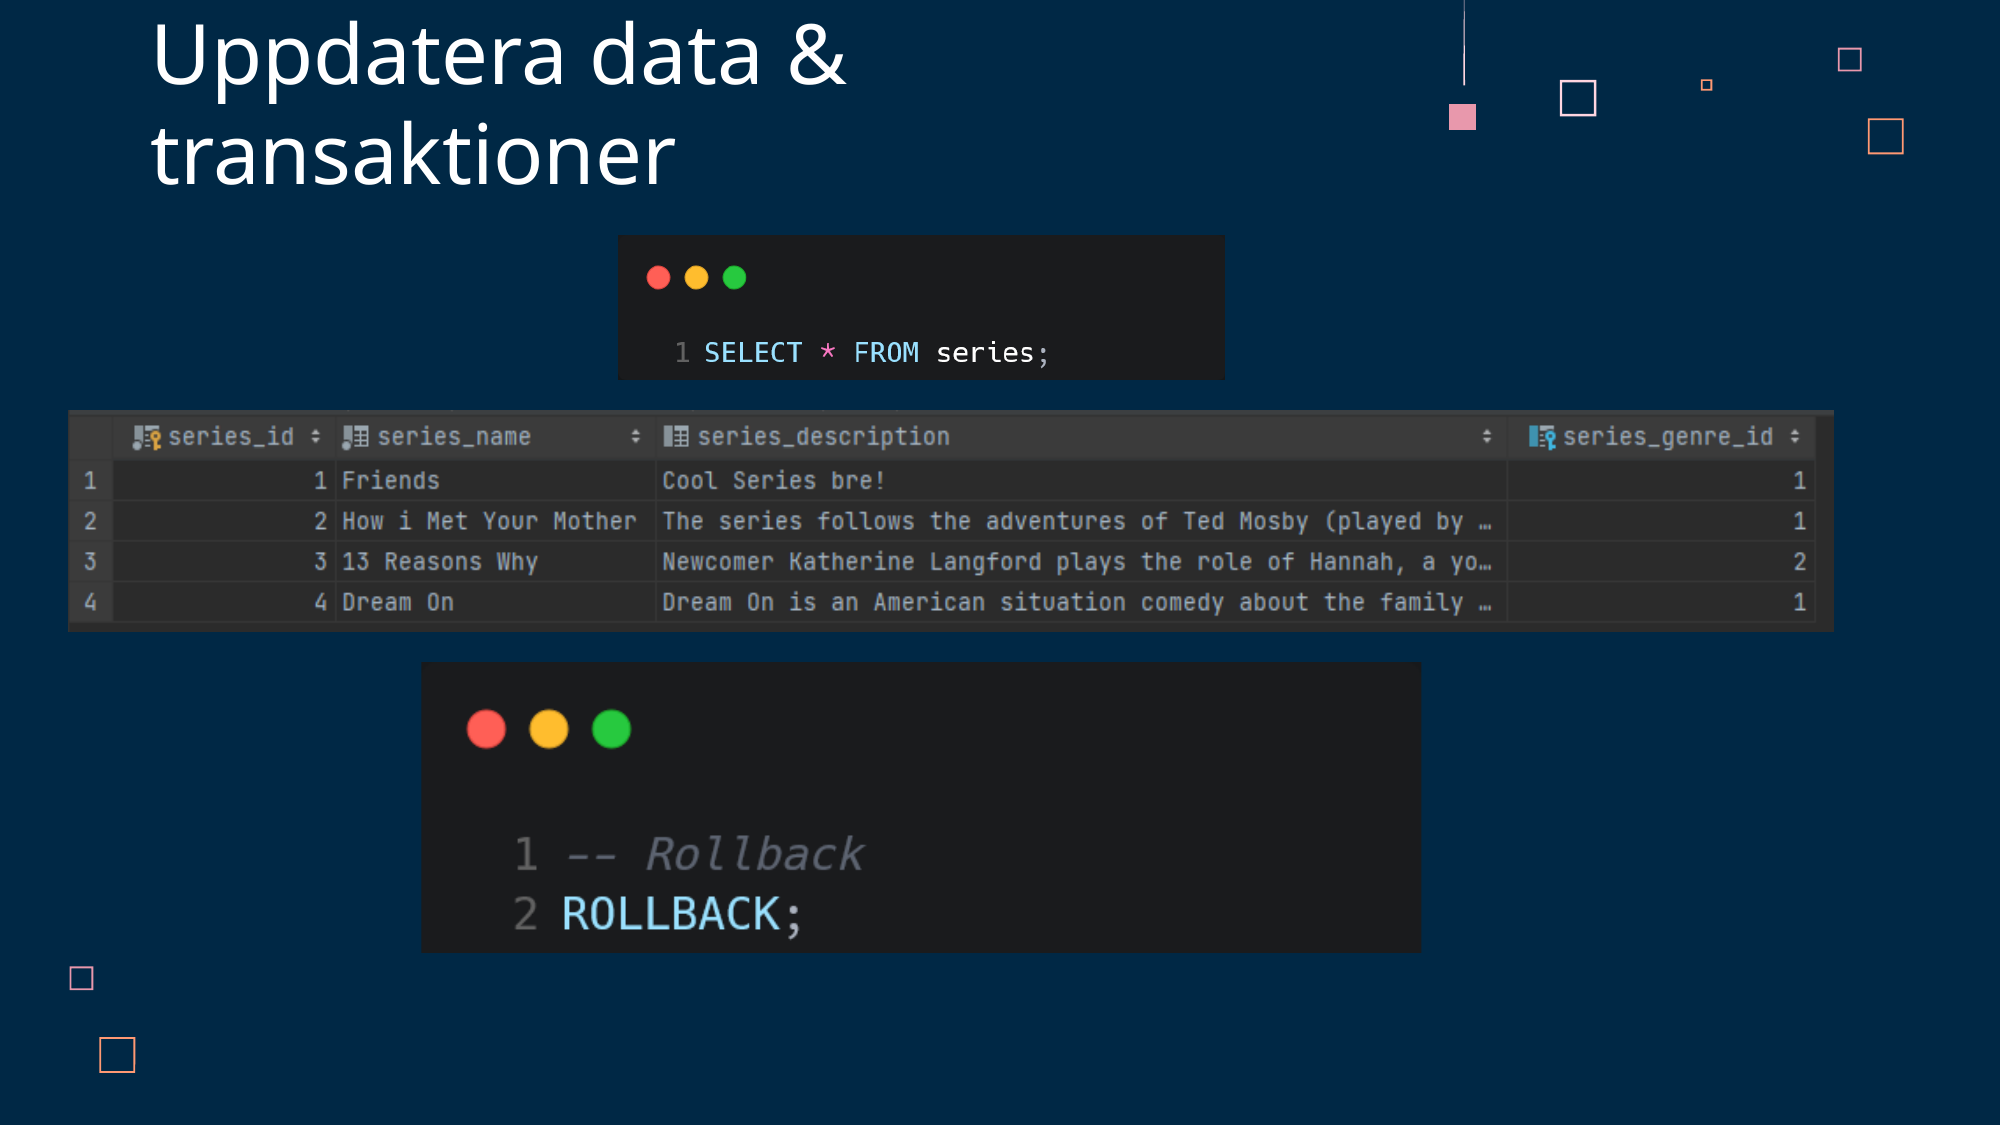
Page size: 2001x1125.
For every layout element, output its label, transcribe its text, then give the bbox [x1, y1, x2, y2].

title Uppdatera data & transaktioner [135, 90, 1170, 217]
picture [618, 235, 1225, 380]
picture [421, 662, 1422, 954]
picture [67, 409, 1834, 633]
